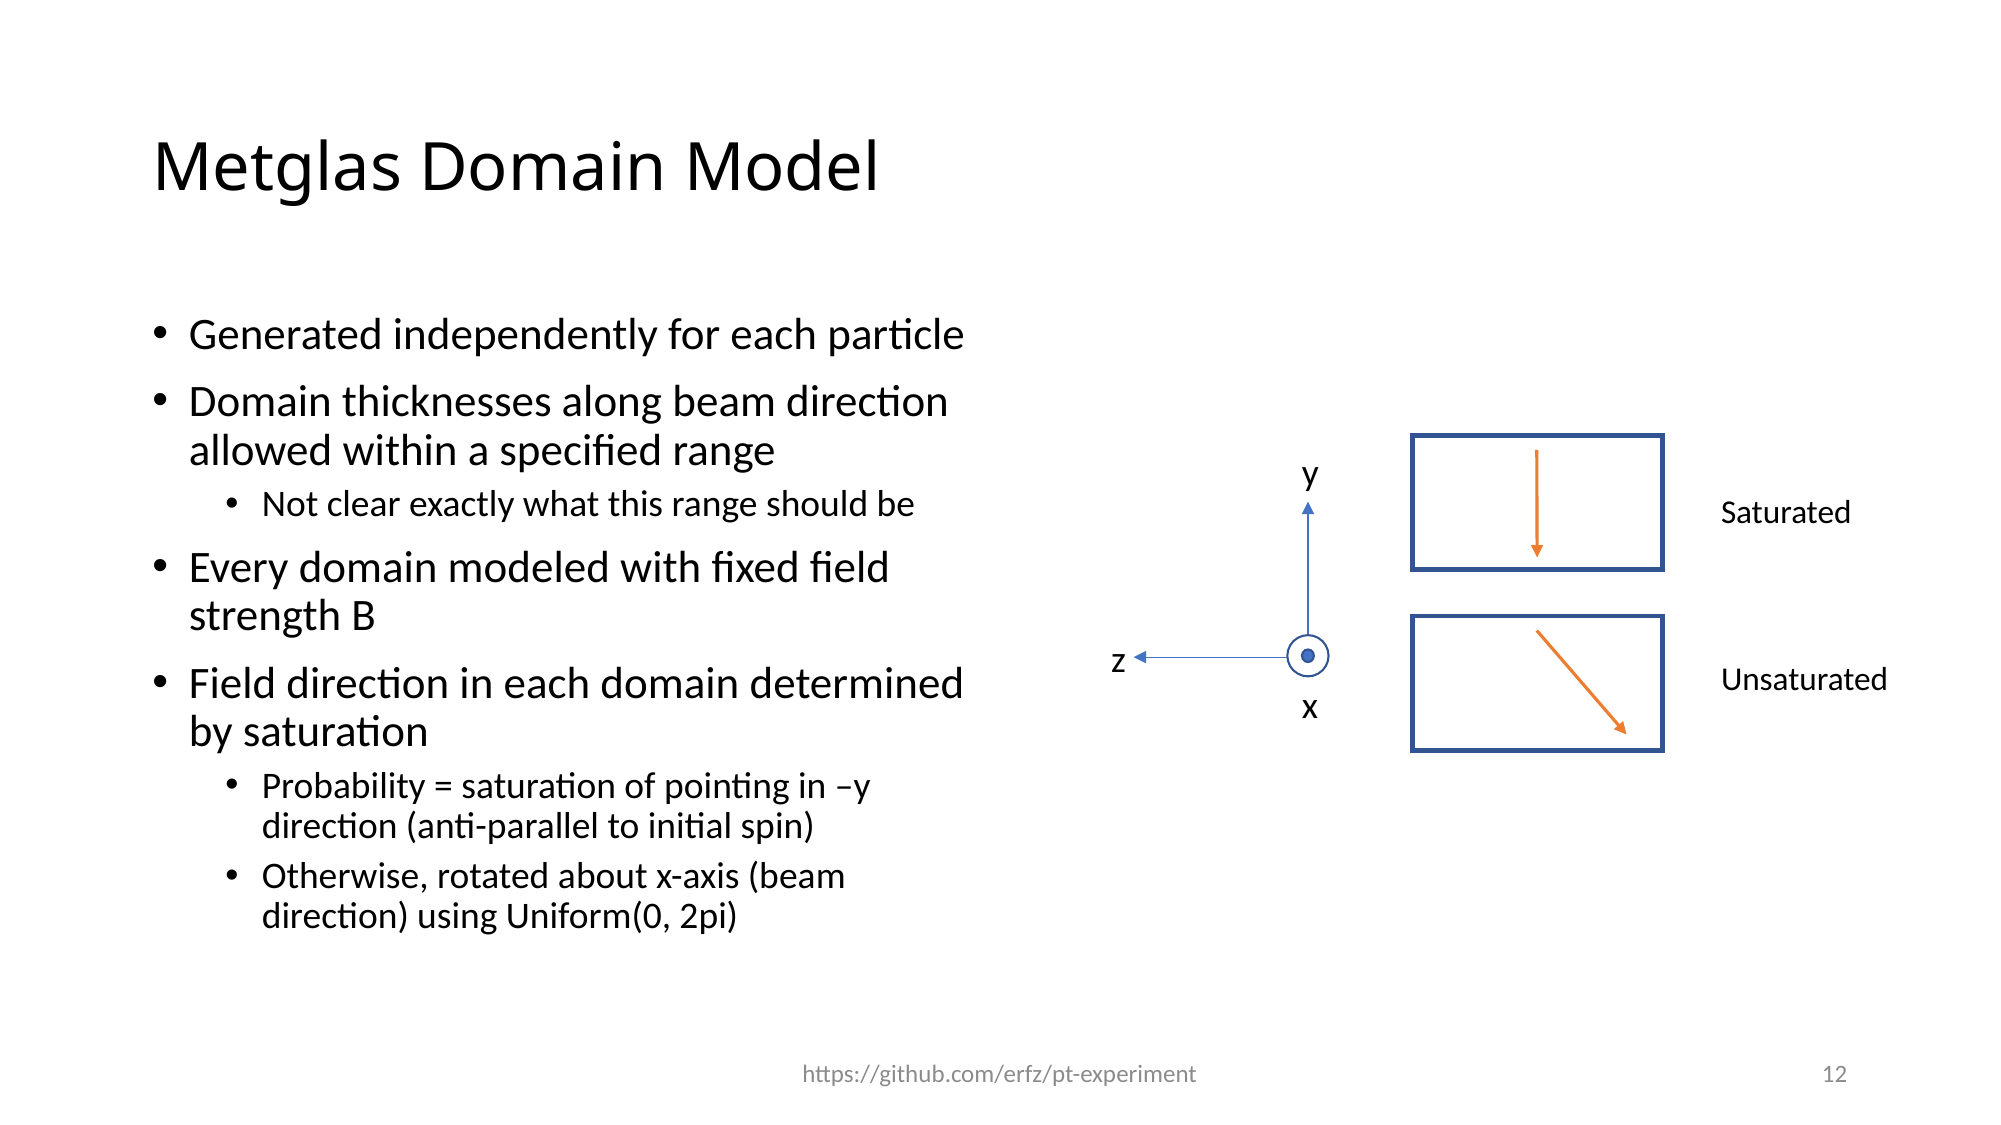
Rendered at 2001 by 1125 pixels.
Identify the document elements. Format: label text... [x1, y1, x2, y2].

text_box [1286, 634, 1330, 678]
list Generated independently for each particle Domain thicknesses along beam direction allowed within a specified range Not clear exactly what this range should be Every domain modeled with fixed field strength B Field direction in each domain determined by saturation Probability = saturation of pointing in –y direction (anti-parallel to initial spin) Otherwise, rotated about x-axis (beam direction) using Uniform(0, 2pi) [137, 303, 1000, 1017]
footer https://github.com/erfz/pt-experiment [662, 1042, 1338, 1103]
text_box Unsaturated [1706, 649, 1908, 704]
title Metglas Domain Model [137, 59, 1863, 278]
text_box z [1096, 627, 1150, 688]
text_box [1536, 630, 1627, 735]
text_box x [1287, 673, 1341, 734]
text_box y [1287, 441, 1341, 501]
text_box Saturated [1706, 482, 1886, 538]
text_box [1411, 615, 1663, 751]
text_box [1300, 648, 1315, 664]
text_box [1411, 434, 1663, 571]
slide_number 12 [1412, 1042, 1863, 1103]
